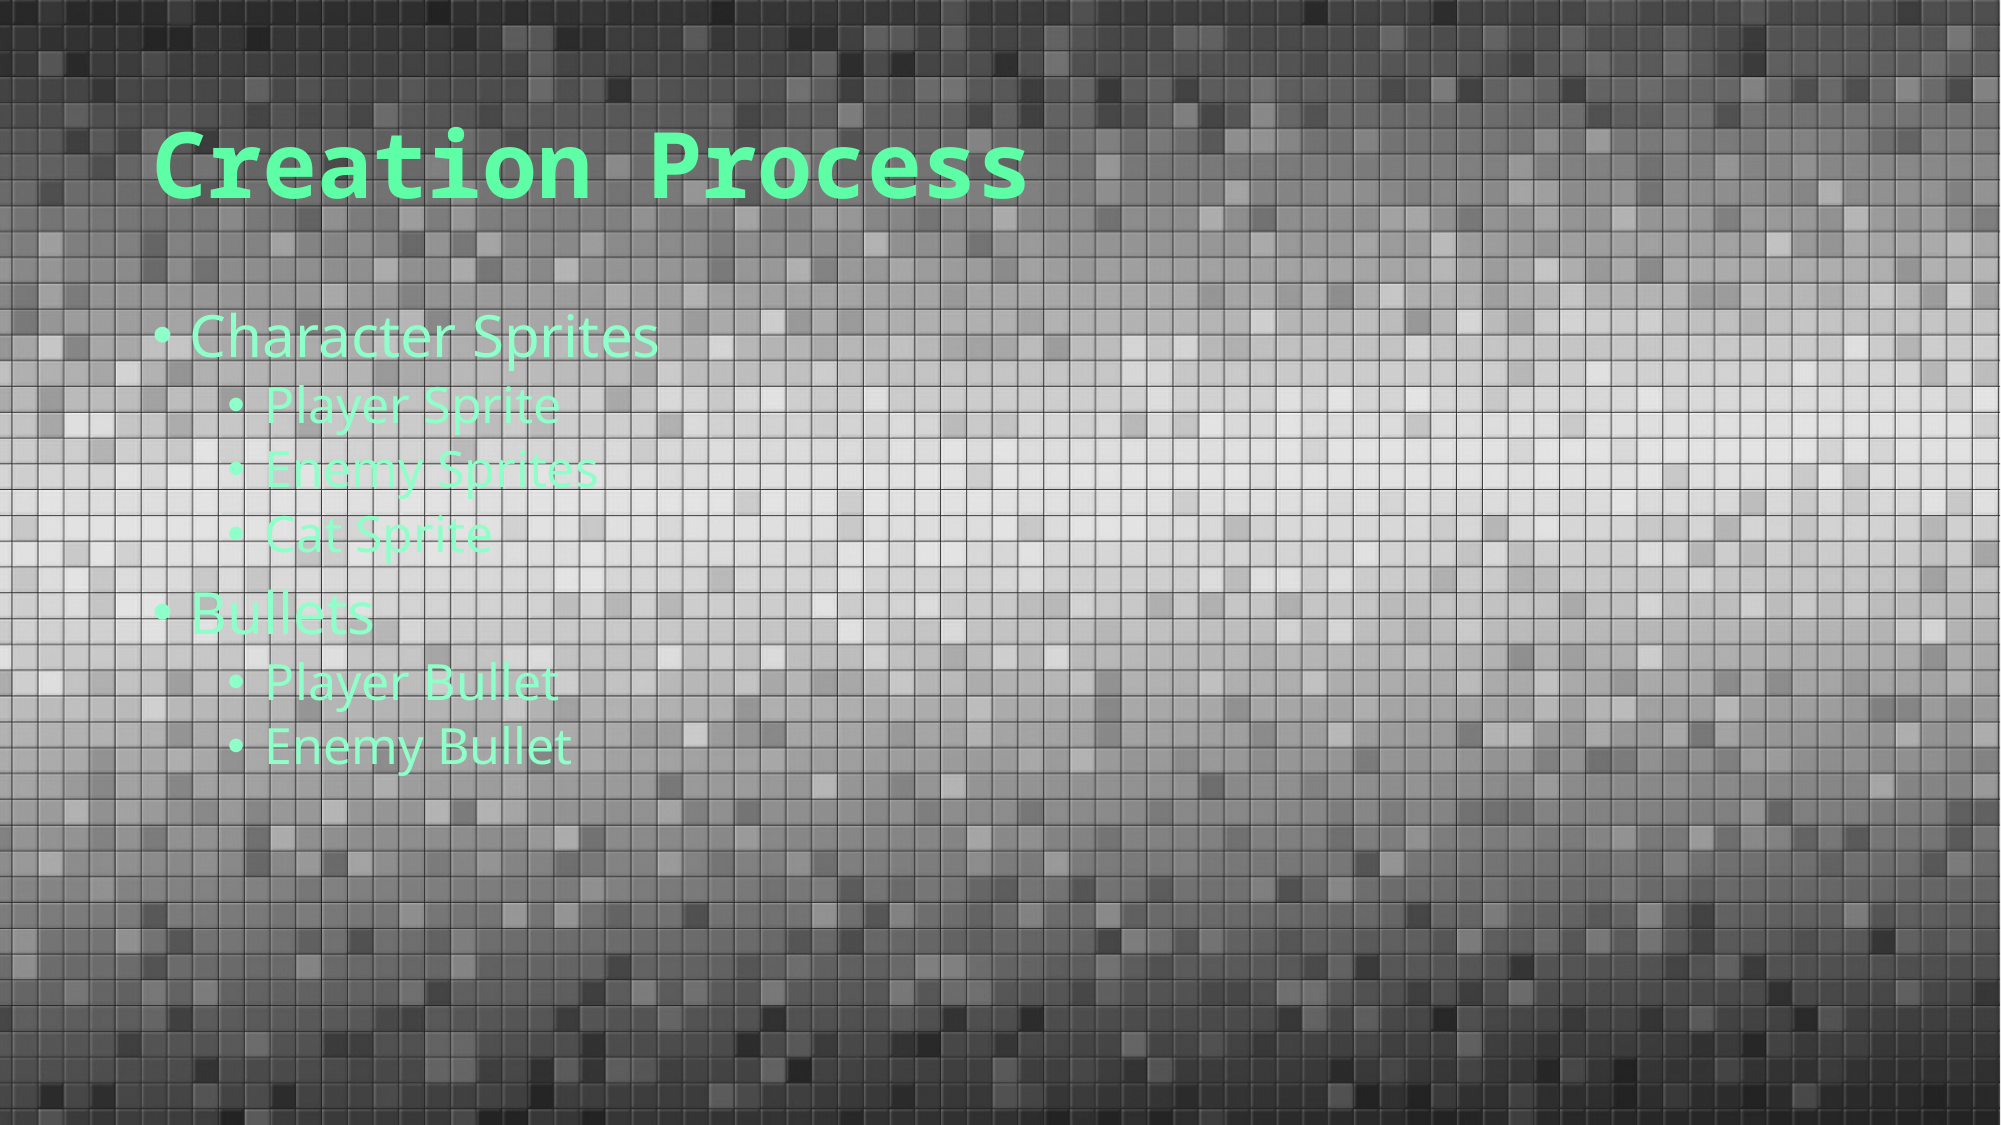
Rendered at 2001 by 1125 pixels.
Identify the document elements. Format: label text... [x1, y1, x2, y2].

list Character Sprites Player Sprite Enemy Sprites Cat Sprite Bullets Player Bullet Enemy Bullet [137, 299, 1863, 1014]
picture [0, 0, 2001, 1125]
title Creation Process [137, 59, 1863, 278]
